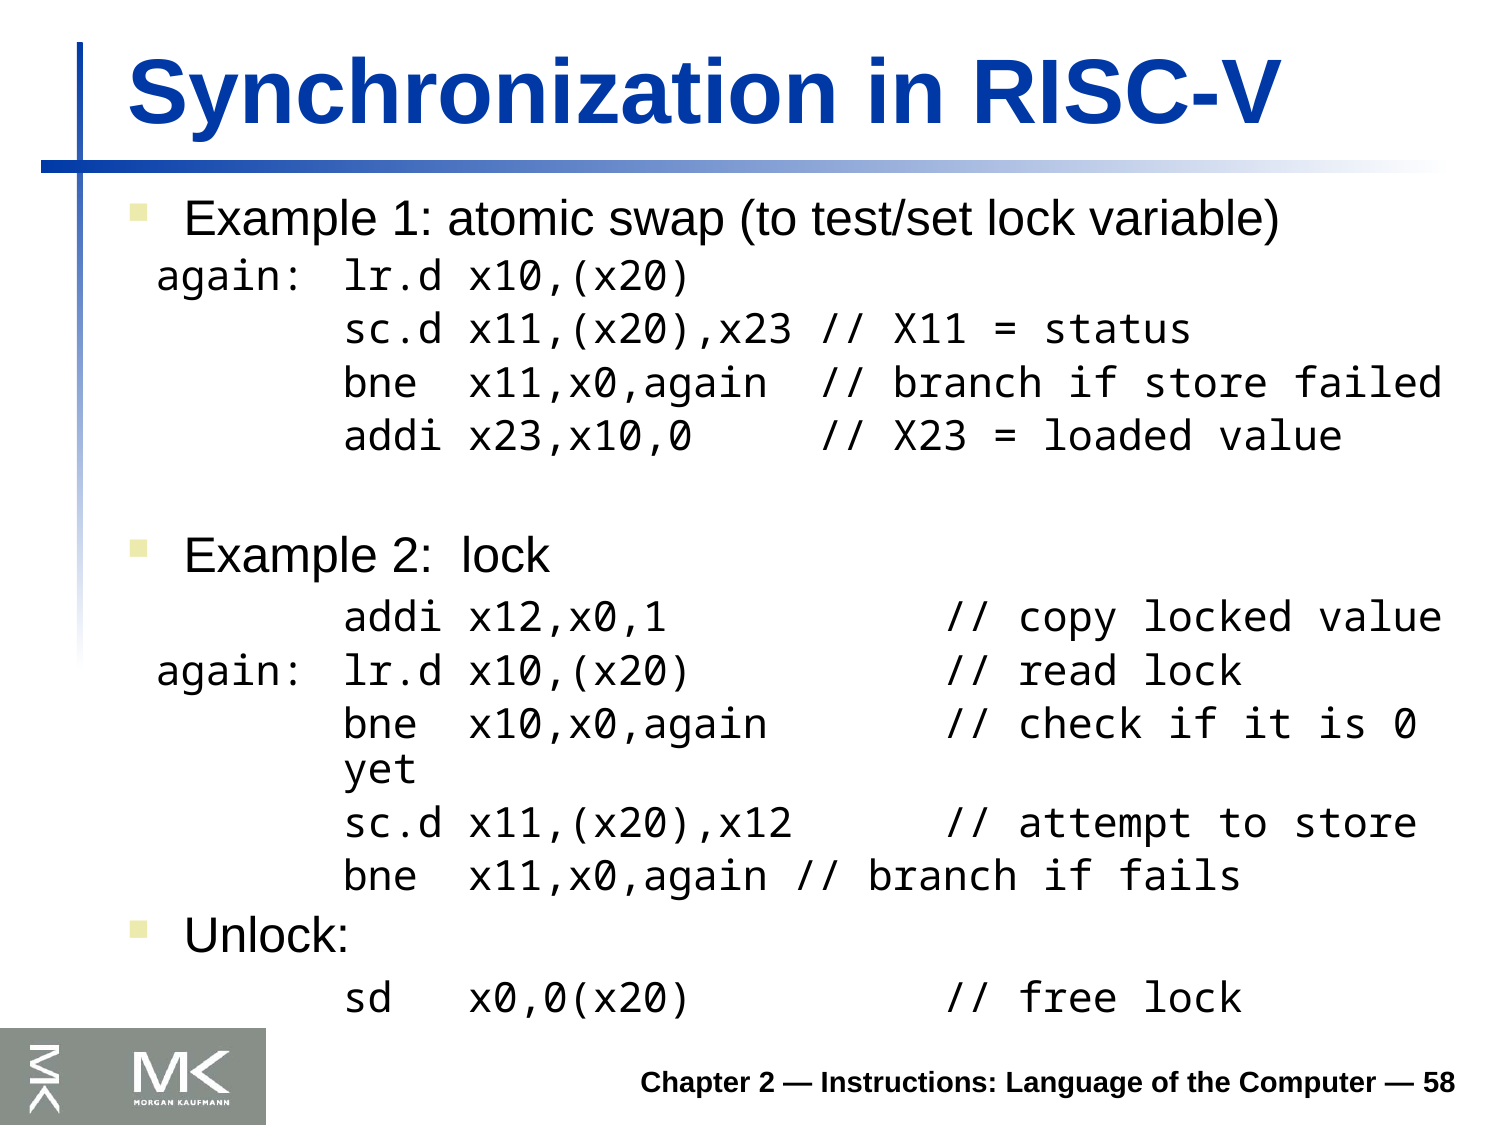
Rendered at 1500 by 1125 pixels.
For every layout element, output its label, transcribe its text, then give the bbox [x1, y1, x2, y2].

title Synchronization in RISC-V [112, 23, 1468, 149]
picture [0, 1028, 266, 1125]
list Example 1: atomic swap (to test/set lock variable) again: lr.d x10,(x20) sc.d x11,(x20),x23 // X11 = status bne x11,x0,again // branch if store failed addi x23,x10,0 // X23 = loaded value Example 2: lock addi x12,x0,1 // copy locked value again: lr.d x10,(x20) // read lock bne x10,x0,again // check if it is 0 yet sc.d x11,(x20),x12 // attempt to store bne x11,x0,again // branch if fails Unlock: sd x0,0(x20) // free lock [112, 184, 1469, 1024]
footer Chapter 2 — Instructions: Language of the Computer — 58 [277, 1046, 1471, 1106]
